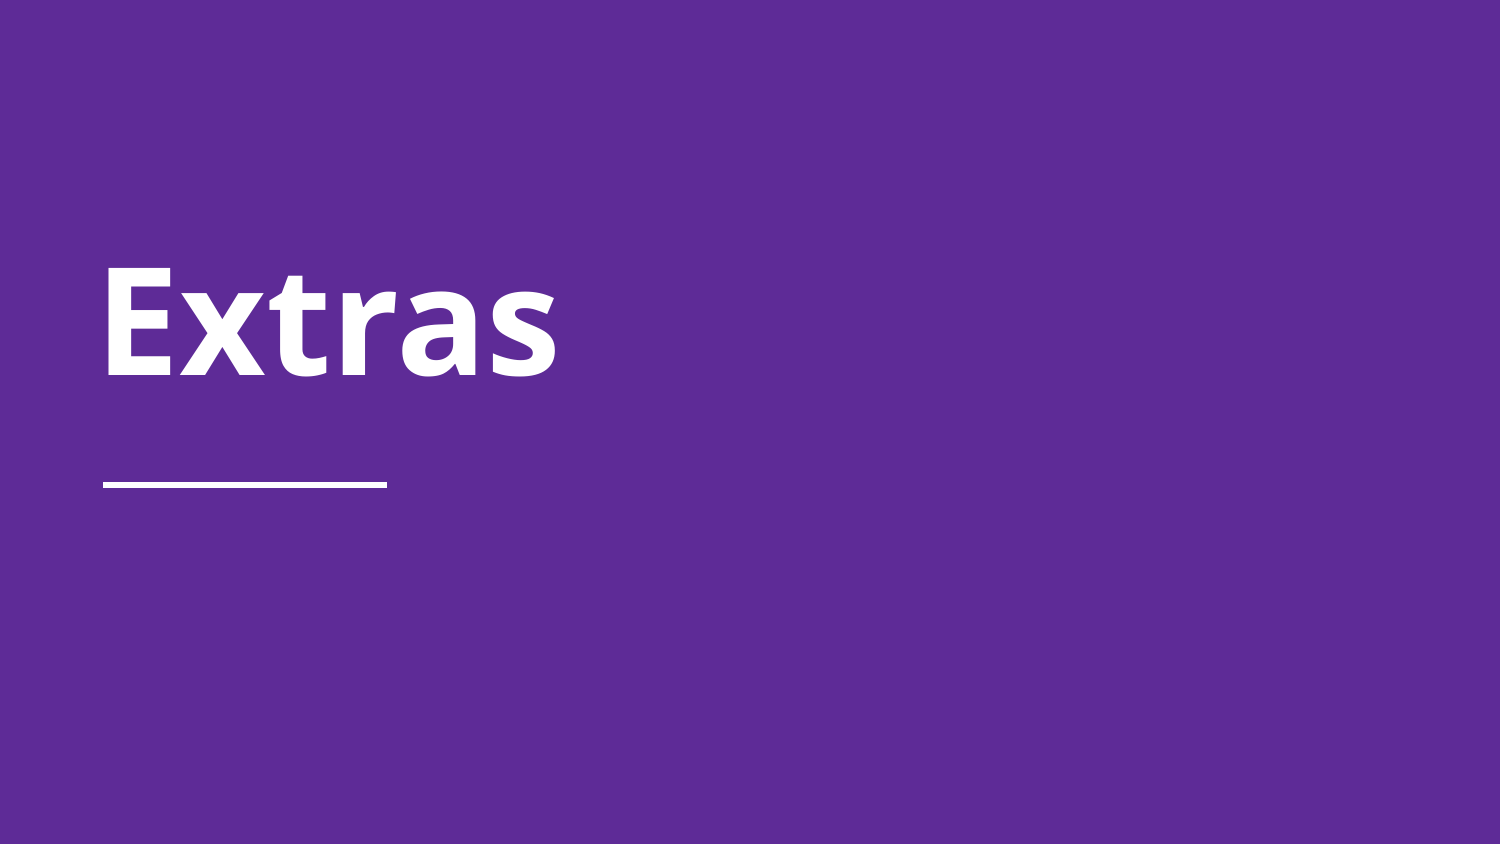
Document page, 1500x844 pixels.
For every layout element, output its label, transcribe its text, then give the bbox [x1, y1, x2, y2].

title Extras [80, 188, 1350, 444]
